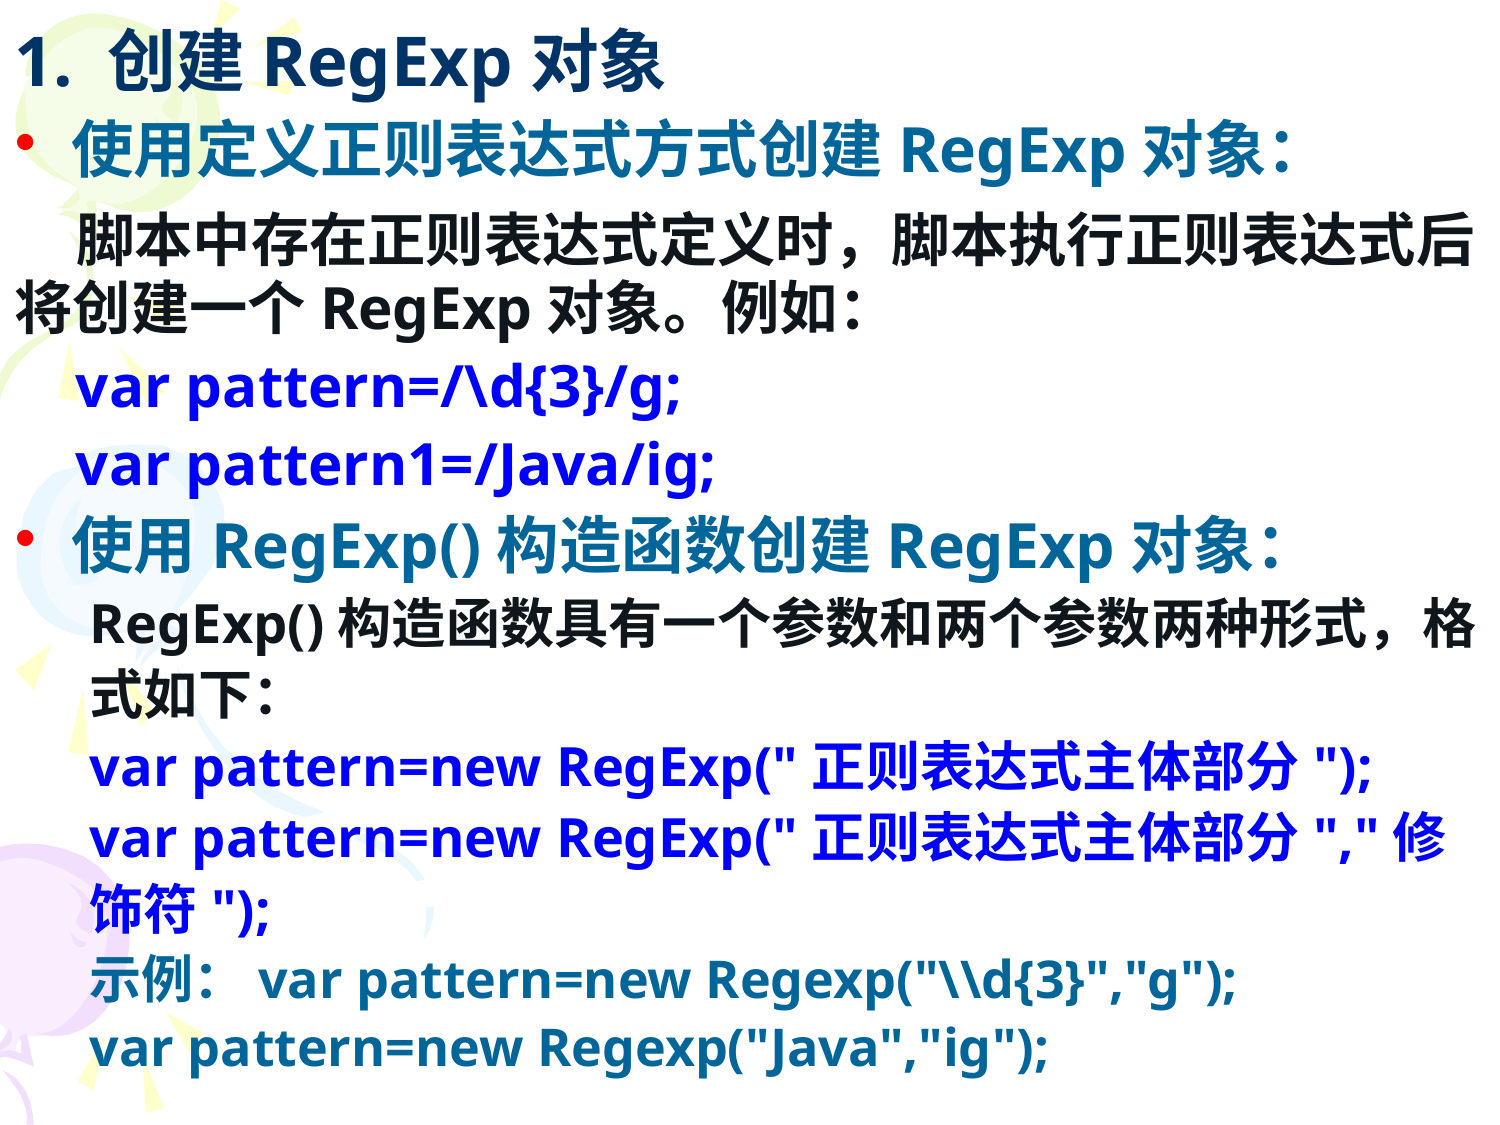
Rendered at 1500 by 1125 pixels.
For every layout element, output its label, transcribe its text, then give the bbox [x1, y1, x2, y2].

list 使用定义正则表达式方式创建RegExp对象： 脚本中存在正则表达式定义时，脚本执行正则表达式后将创建一个RegExp对象。例如： var pattern=/\d{3}/g; var pattern1=/Java/ig; 使用RegExp()构造函数创建RegExp对象： RegExp()构造函数具有一个参数和两个参数两种形式，格式如下： var pattern=new RegExp("正则表达式主体部分"); var pattern=new RegExp("正则表达式主体部分","修饰符"); 示例：var pattern=new Regexp("\\d{3}","g"); var pattern=new Regexp("Java","ig"); [0, 109, 1497, 955]
title 1. 创建RegExp对象 [0, 0, 1497, 109]
